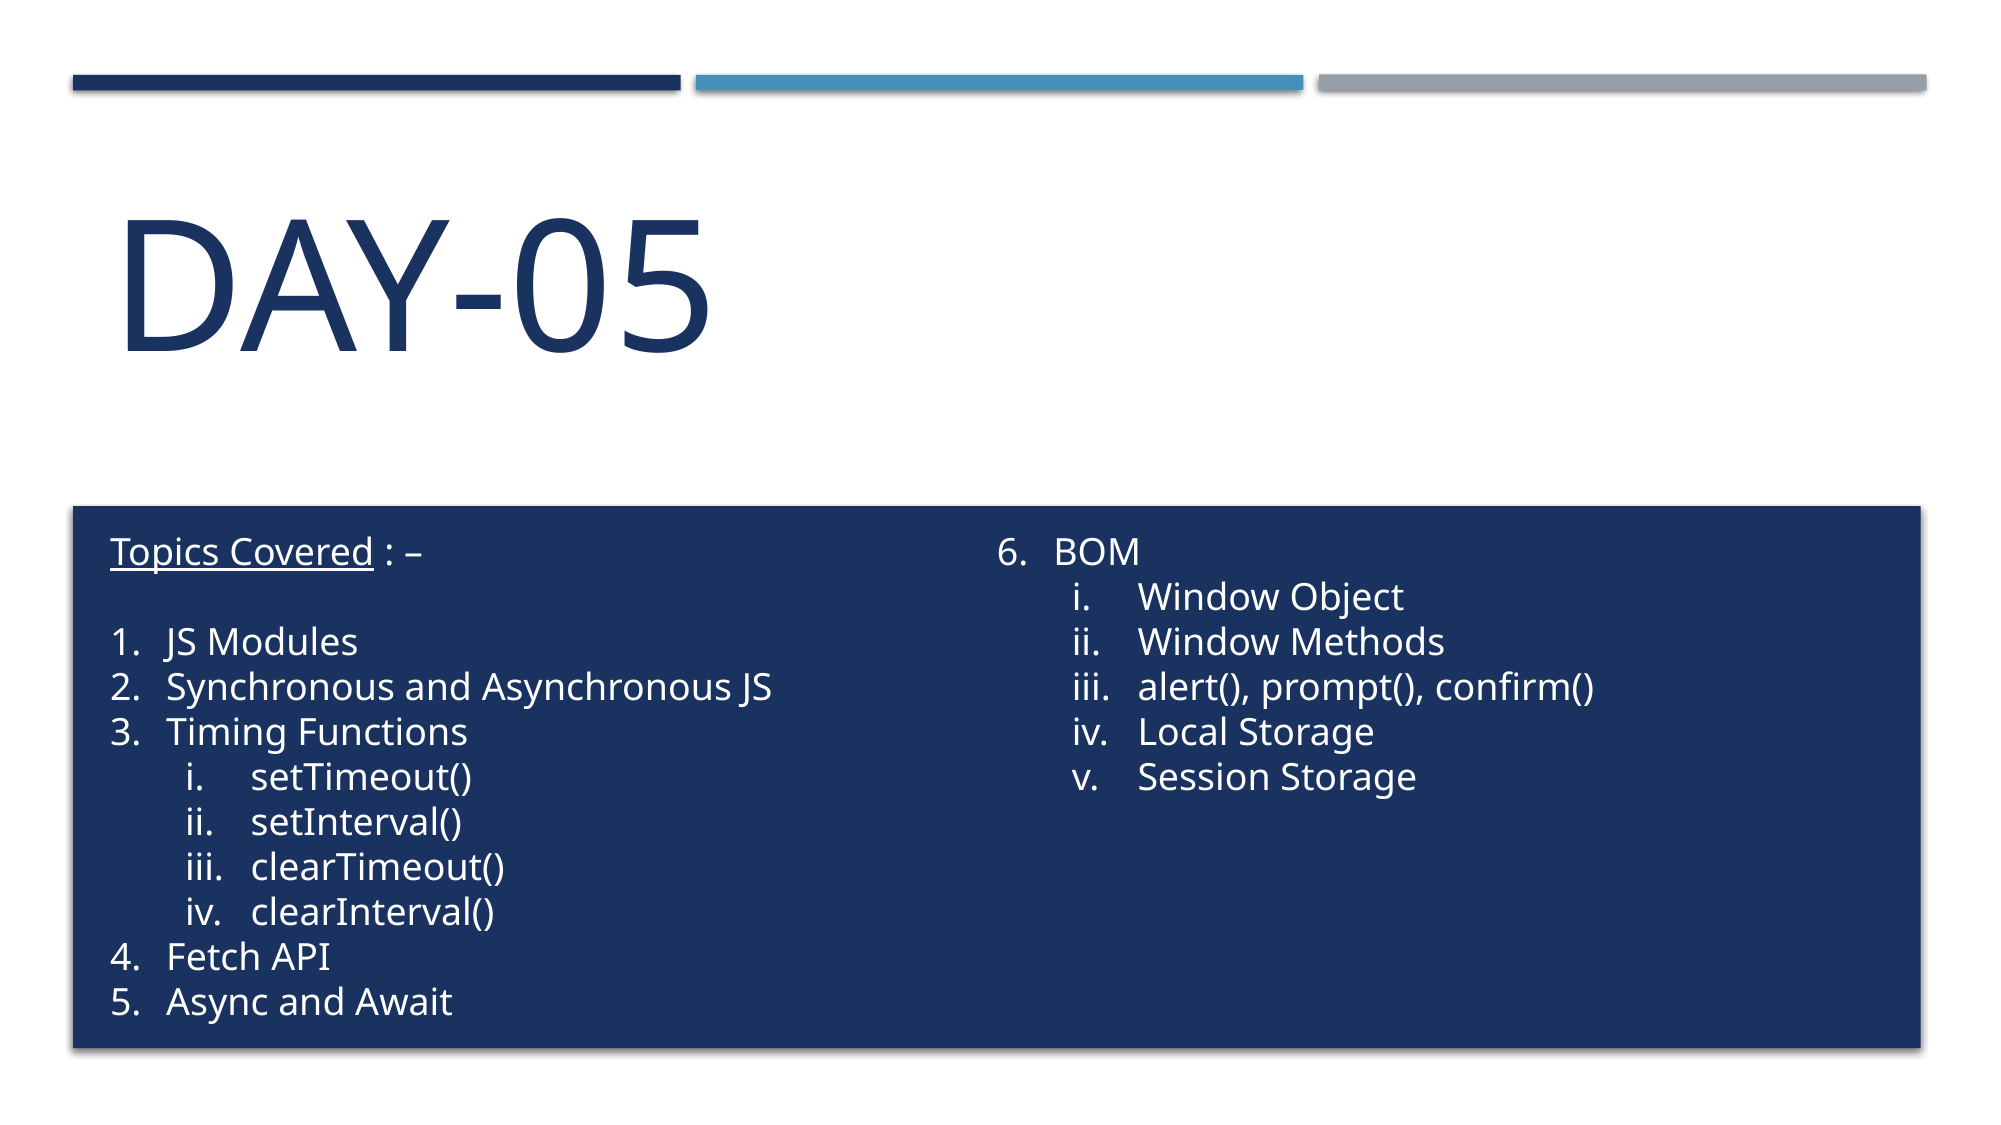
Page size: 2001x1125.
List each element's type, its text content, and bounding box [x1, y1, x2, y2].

text_box Topics Covered : – JS Modules Synchronous and Asynchronous JS Timing Functions setTimeout() setInterval() clearTimeout() clearInterval() Fetch API Async and Await BOM Window Object Window Methods alert(), prompt(), confirm() Local Storage Session Storage [95, 520, 1899, 1125]
title DAY-05 [95, 157, 1899, 400]
